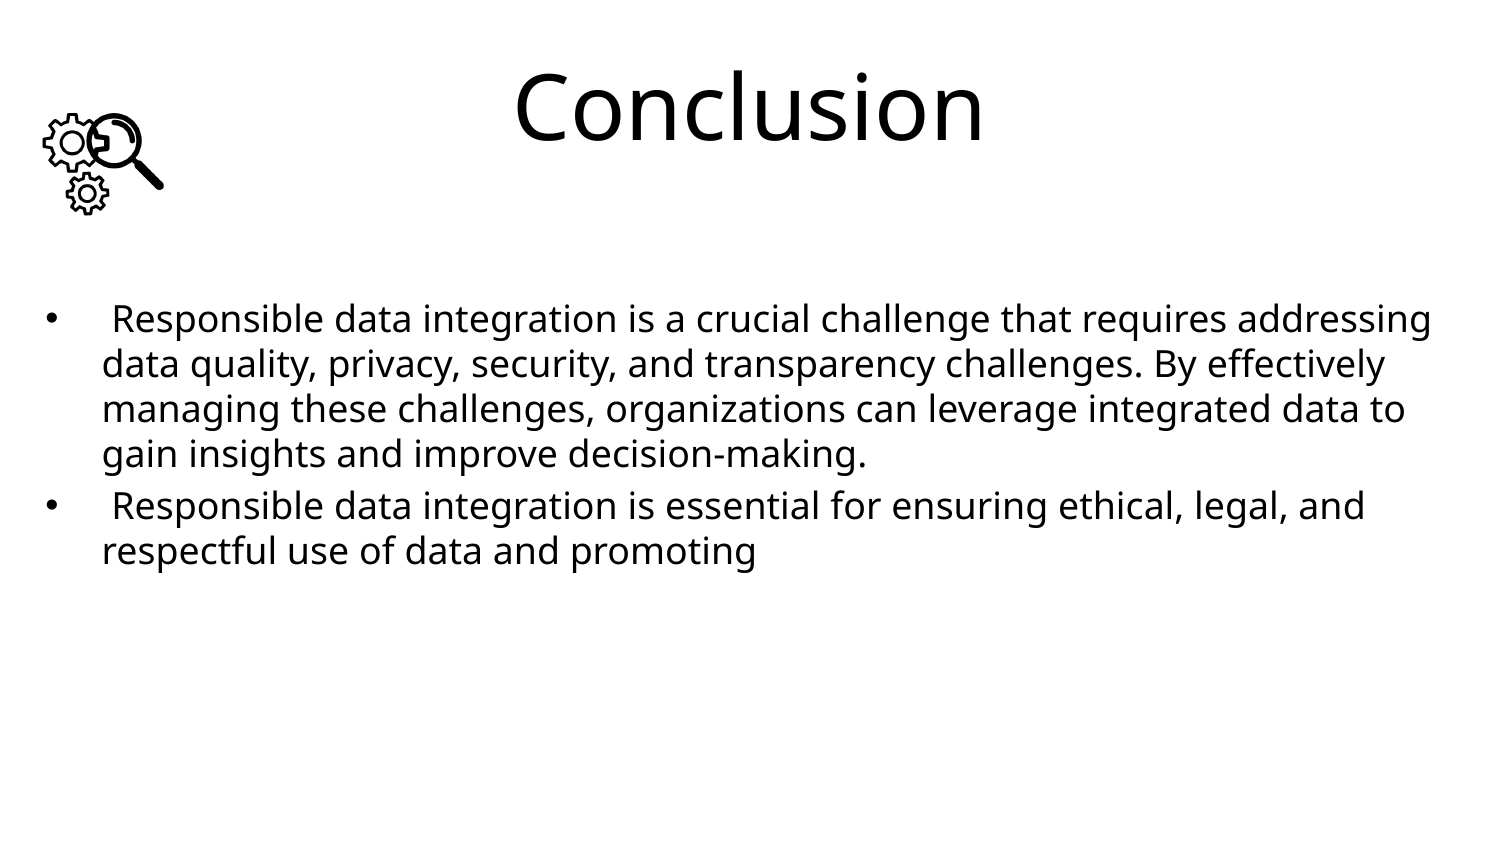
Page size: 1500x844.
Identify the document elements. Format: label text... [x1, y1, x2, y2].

picture [14, 75, 192, 253]
title Conclusion [75, 33, 1425, 175]
list Responsible data integration is a crucial challenge that requires addressing data quality, privacy, security, and transparency challenges. By effectively managing these challenges, organizations can leverage integrated data to gain insights and improve decision-making. Responsible data integration is essential for ensuring ethical, legal, and respectful use of data and promoting [30, 287, 1471, 731]
